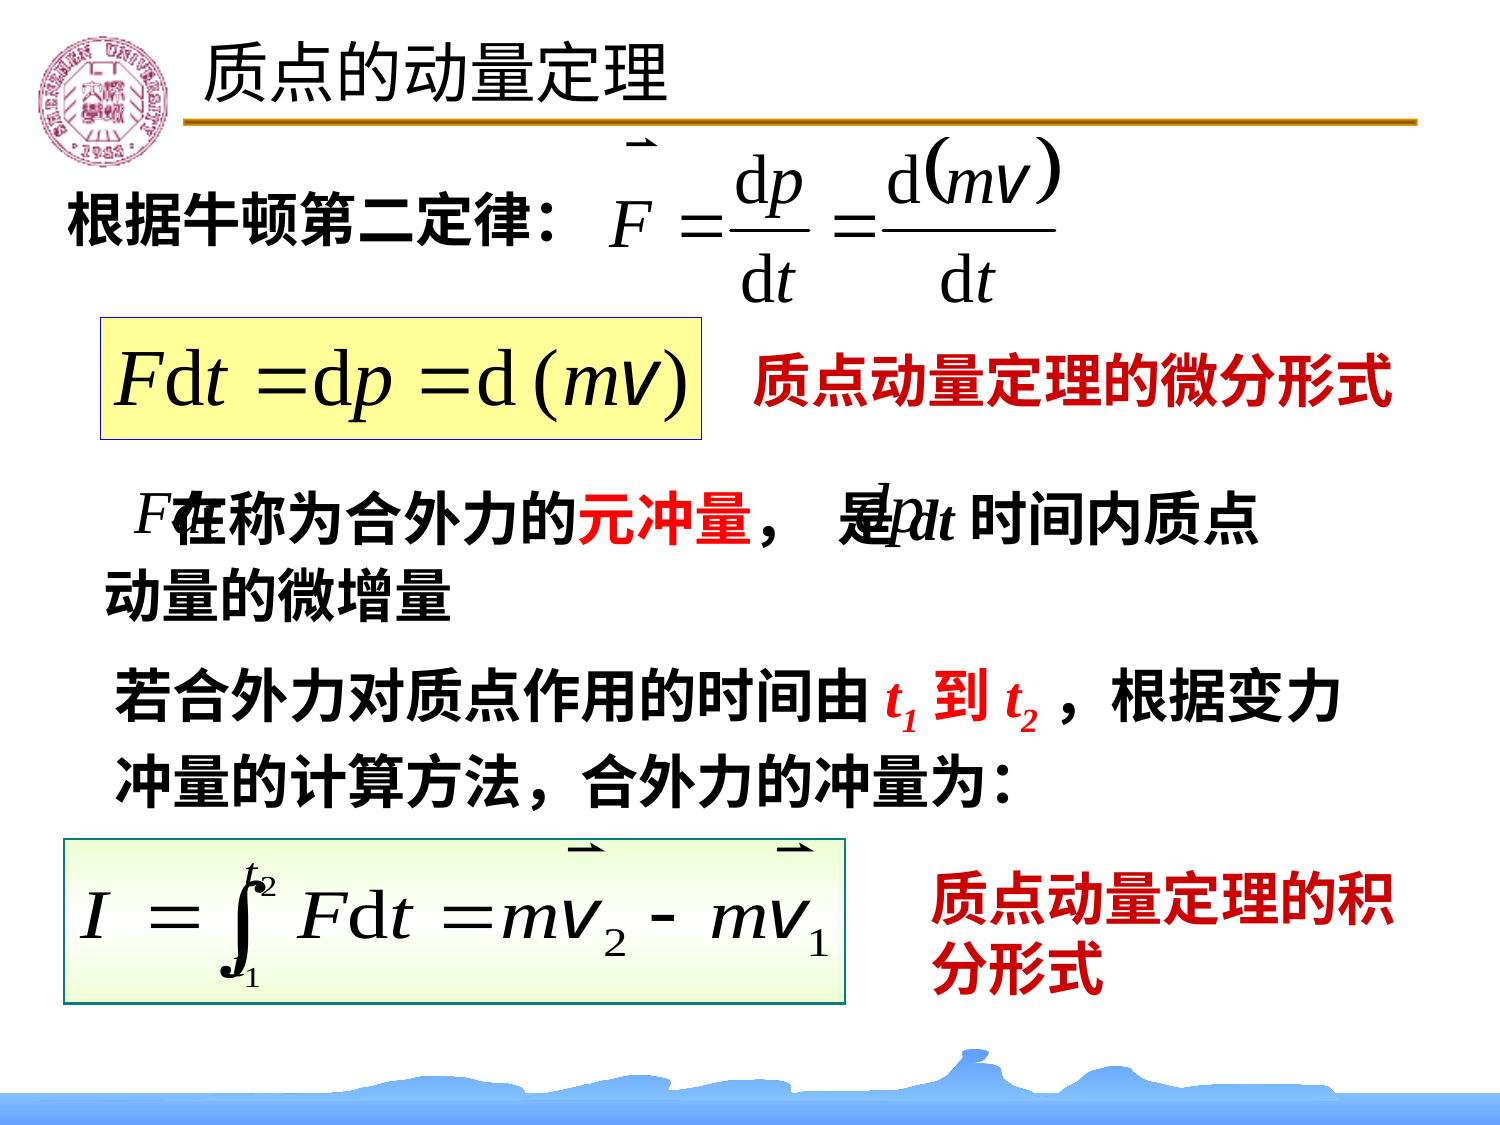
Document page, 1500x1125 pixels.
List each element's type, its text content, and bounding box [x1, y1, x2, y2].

text_box 根据牛顿第二定律： [54, 170, 591, 260]
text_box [64, 839, 845, 1003]
text_box 质点动量定理的积分形式 [915, 854, 1458, 1010]
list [100, 317, 702, 440]
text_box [88, 467, 1279, 639]
picture [23, 23, 188, 176]
text_box 质点的动量定理 [187, 23, 715, 119]
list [596, 136, 1069, 319]
text_box 若合外力对质点作用的时间由t1到t2，根据变力冲量的计算方法，合外力的冲量为： [99, 643, 1386, 824]
text_box 质点动量定理的微分形式 [738, 336, 1425, 422]
